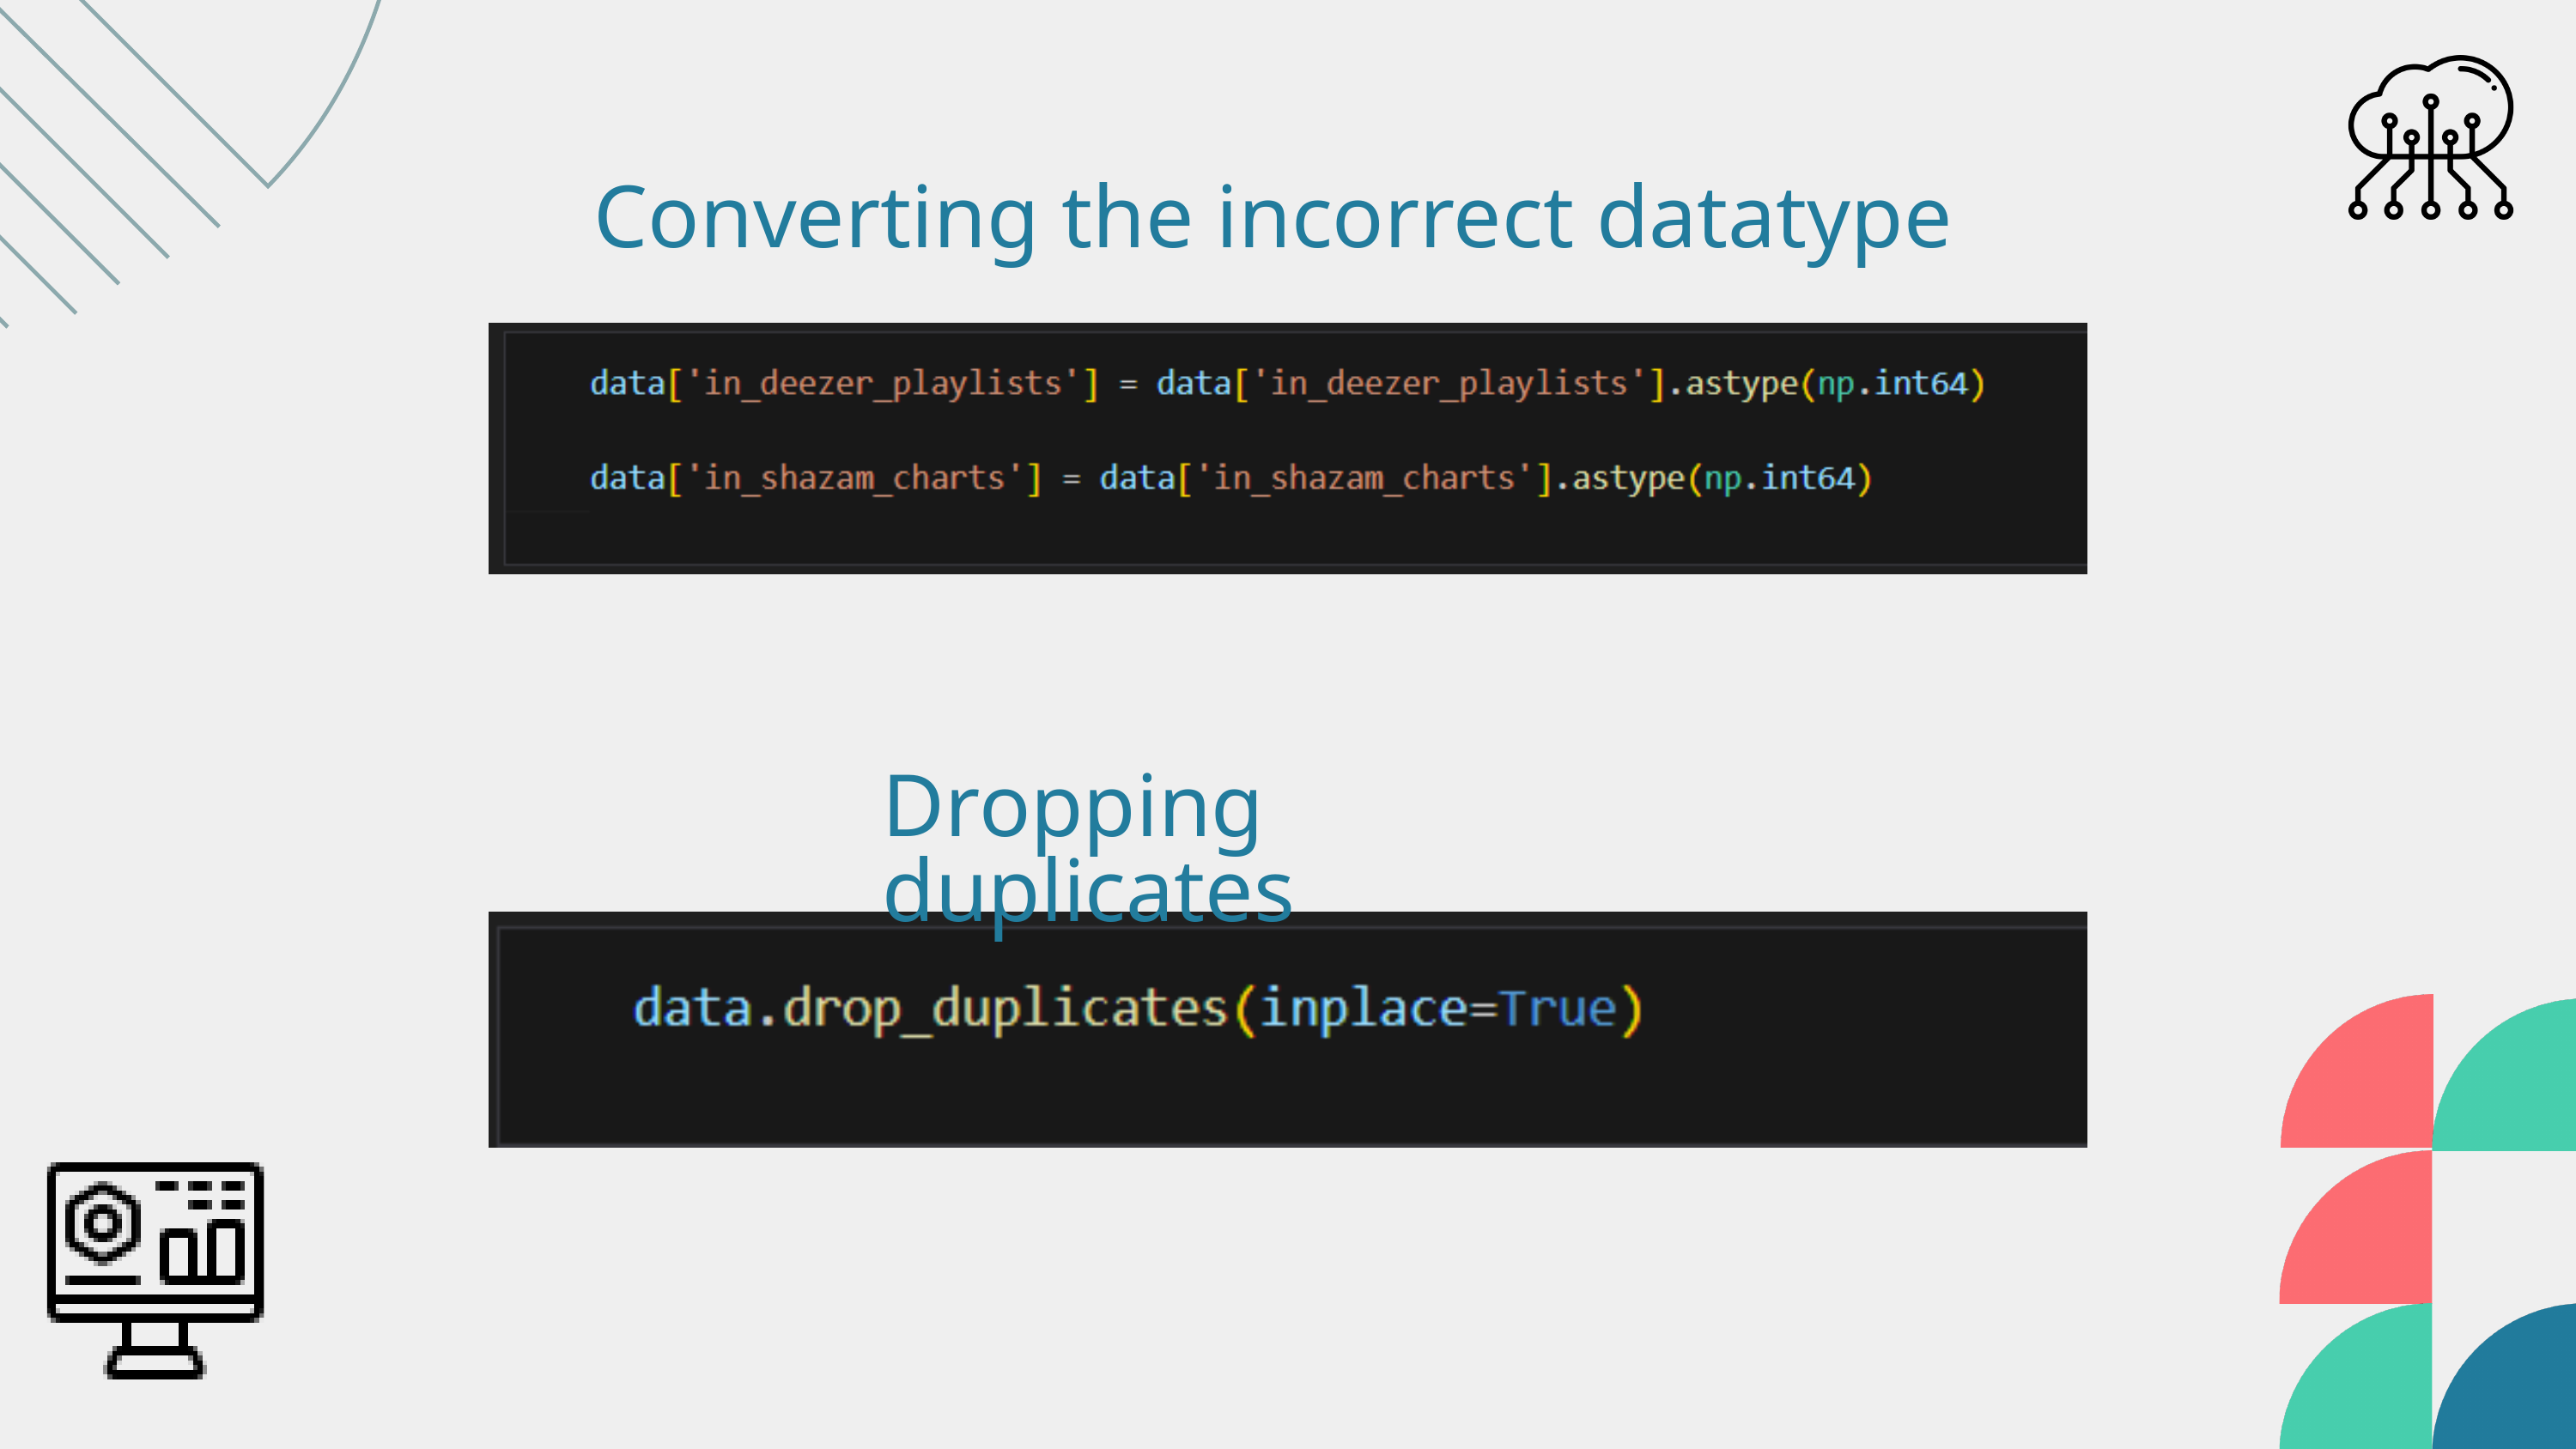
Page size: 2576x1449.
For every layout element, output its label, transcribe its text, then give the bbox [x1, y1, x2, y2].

text_box [2432, 998, 2576, 1151]
text_box [2432, 1303, 2576, 1449]
text_box [489, 912, 2087, 1148]
text_box [2279, 1303, 2432, 1449]
text_box [2279, 1150, 2433, 1303]
text_box Converting the incorrect datatype [593, 179, 1982, 265]
text_box [2348, 55, 2514, 220]
text_box Dropping duplicates [882, 768, 1694, 939]
text_box [2281, 994, 2433, 1148]
text_box [489, 323, 2087, 574]
text_box [46, 1162, 264, 1379]
